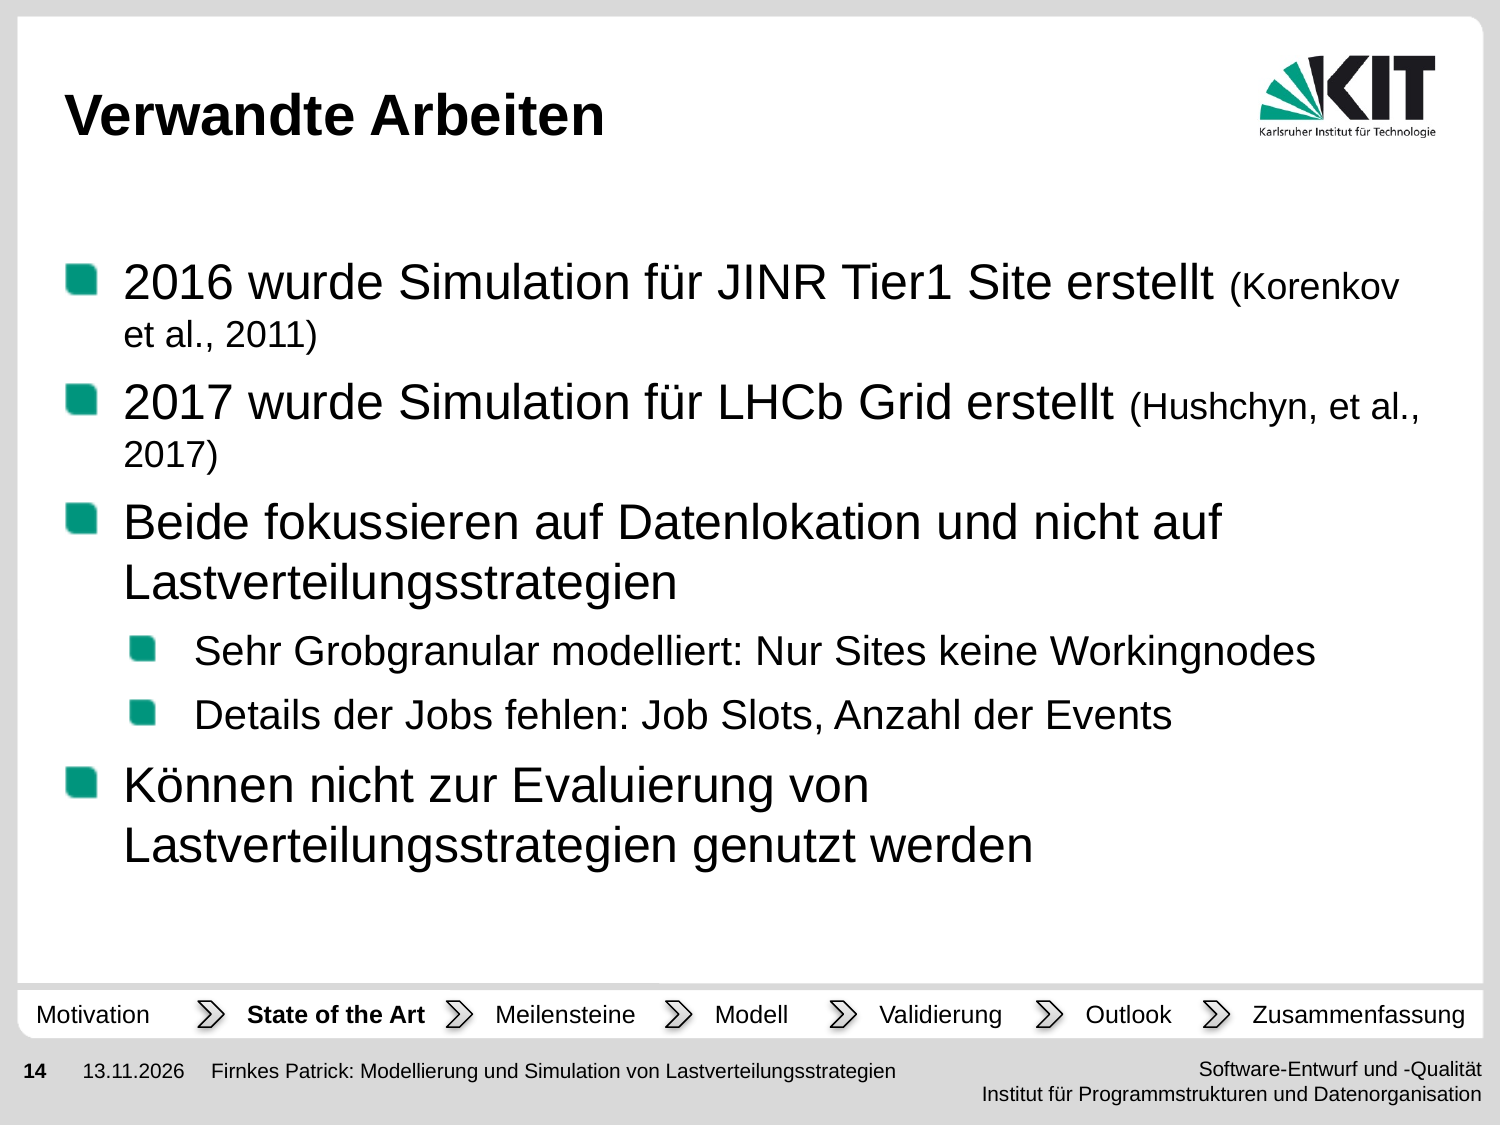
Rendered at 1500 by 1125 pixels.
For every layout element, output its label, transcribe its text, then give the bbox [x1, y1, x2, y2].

picture [0, 0, 1500, 1125]
list 2016 wurde Simulation für JINR Tier1 Site erstellt (Korenkov et al., 2011) 2017 wurde Simulation für LHCb Grid erstellt (Hushchyn, et al., 2017) Beide fokussieren auf Datenlokation und nicht auf Lastverteilungsstrategien Sehr Grobgranular modelliert: Nur Sites keine Workingnodes Details der Jobs fehlen: Job Slots, Anzahl der Events Können nicht zur Evaluierung von Lastverteilungsstrategien genutzt werden [63, 249, 1436, 976]
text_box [5, 986, 1495, 1038]
footer Firnkes Patrick: Modellierung und Simulation von Lastverteilungsstrategien [210, 1056, 957, 1117]
title Verwandte Arbeiten [63, 54, 1199, 148]
